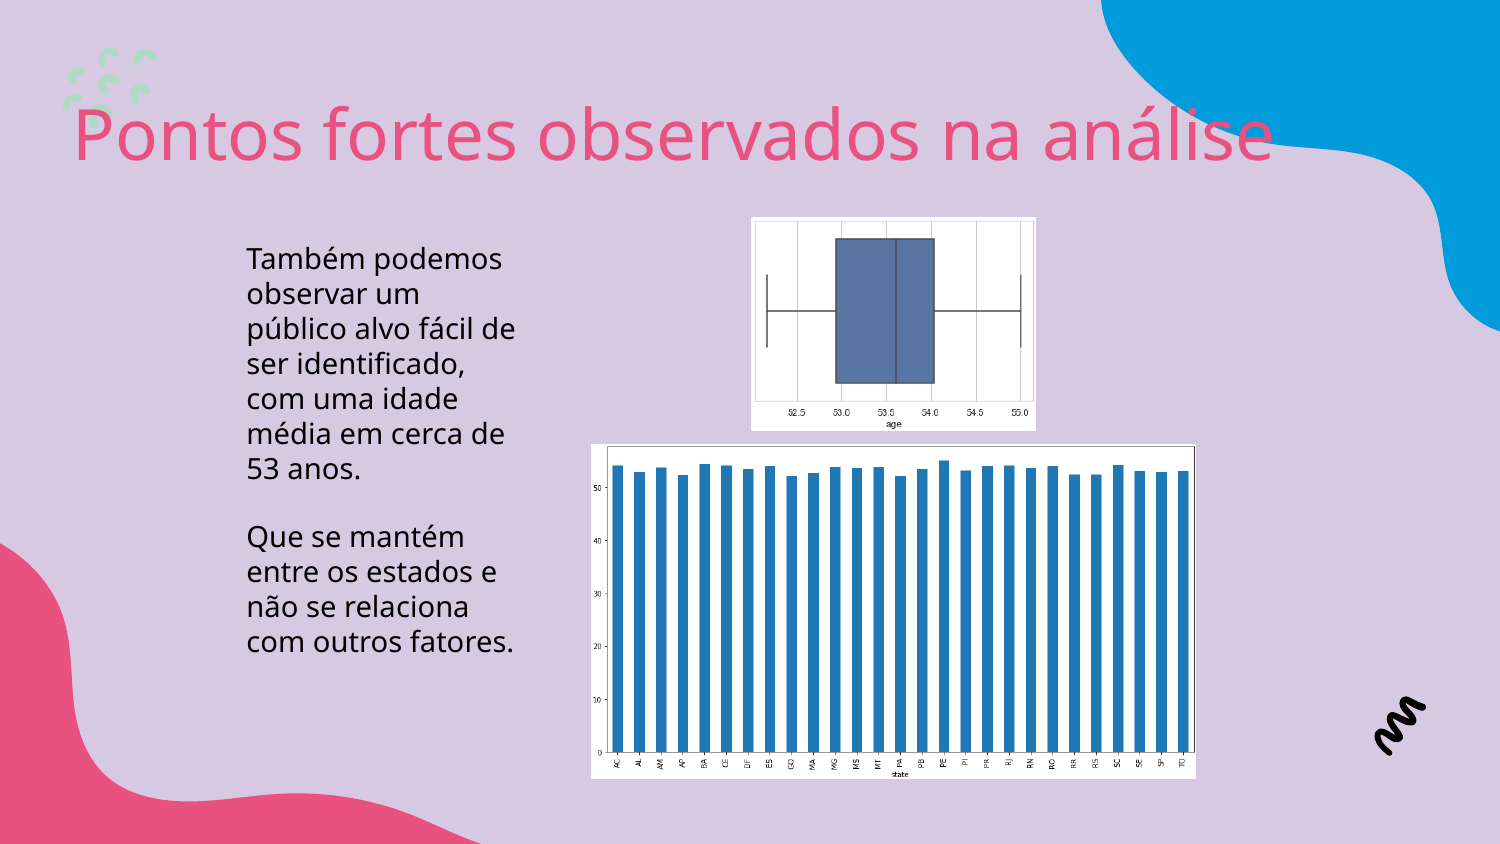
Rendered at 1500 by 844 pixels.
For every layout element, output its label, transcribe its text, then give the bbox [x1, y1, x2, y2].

picture [591, 444, 1196, 779]
subtitle Também podemos observar um público alvo fácil de ser identificado, com uma idade média em cerca de 53 anos. Que se mantém entre os estados e não se relaciona com outros fatores. [231, 225, 542, 515]
title Pontos fortes observados na análise [45, 74, 1305, 205]
picture [751, 217, 1036, 432]
